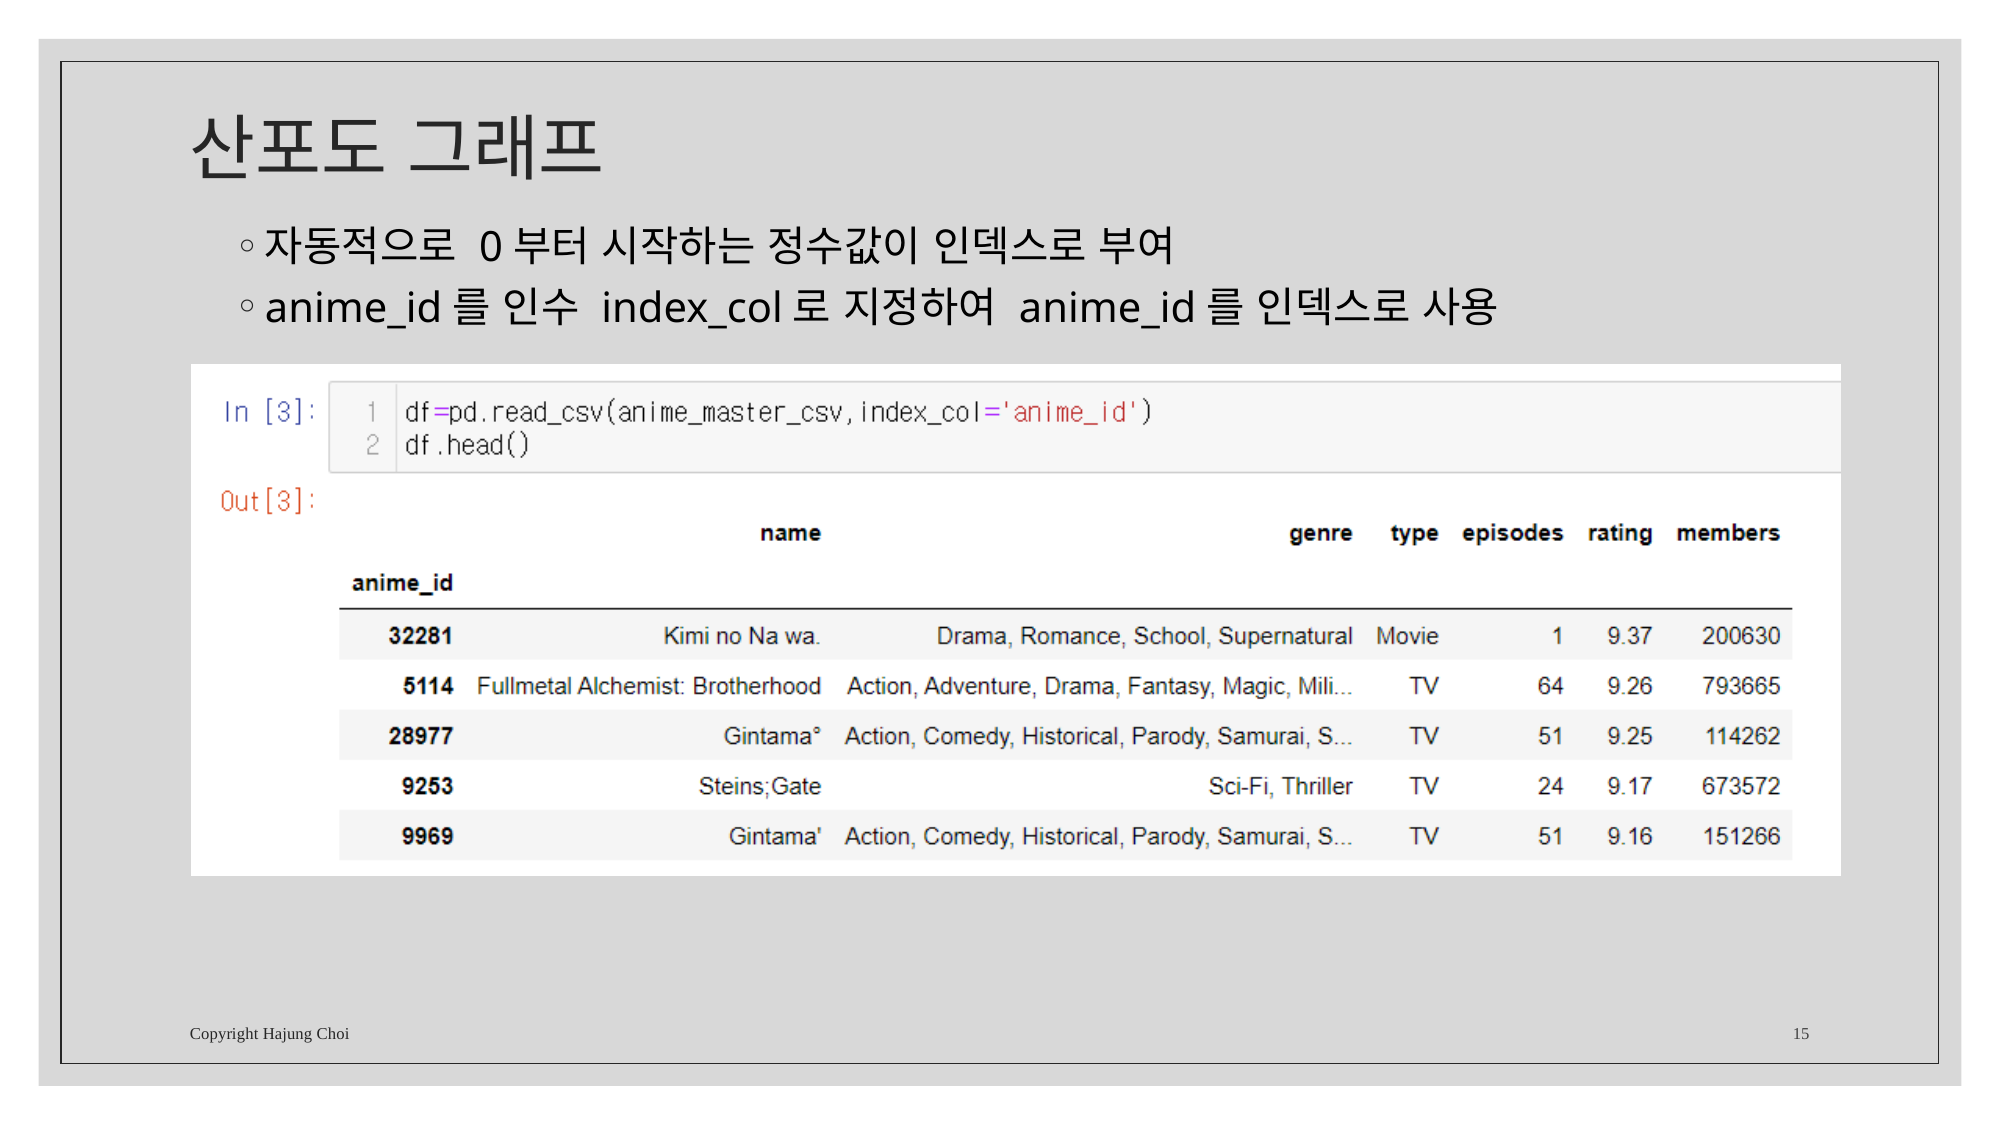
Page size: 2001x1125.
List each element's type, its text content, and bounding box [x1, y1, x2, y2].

slide_number 15 [1687, 990, 1825, 1050]
picture [191, 364, 1841, 876]
title 산포도 그래프 [174, 105, 1825, 199]
list 자동적으로 0부터 시작하는 정수값이 인덱스로 부여 anime_id를 인수 index_col로 지정하여 anime_id를 인덱스로 사용 [174, 212, 1825, 977]
footer Copyright Hajung Choi [174, 990, 1130, 1050]
